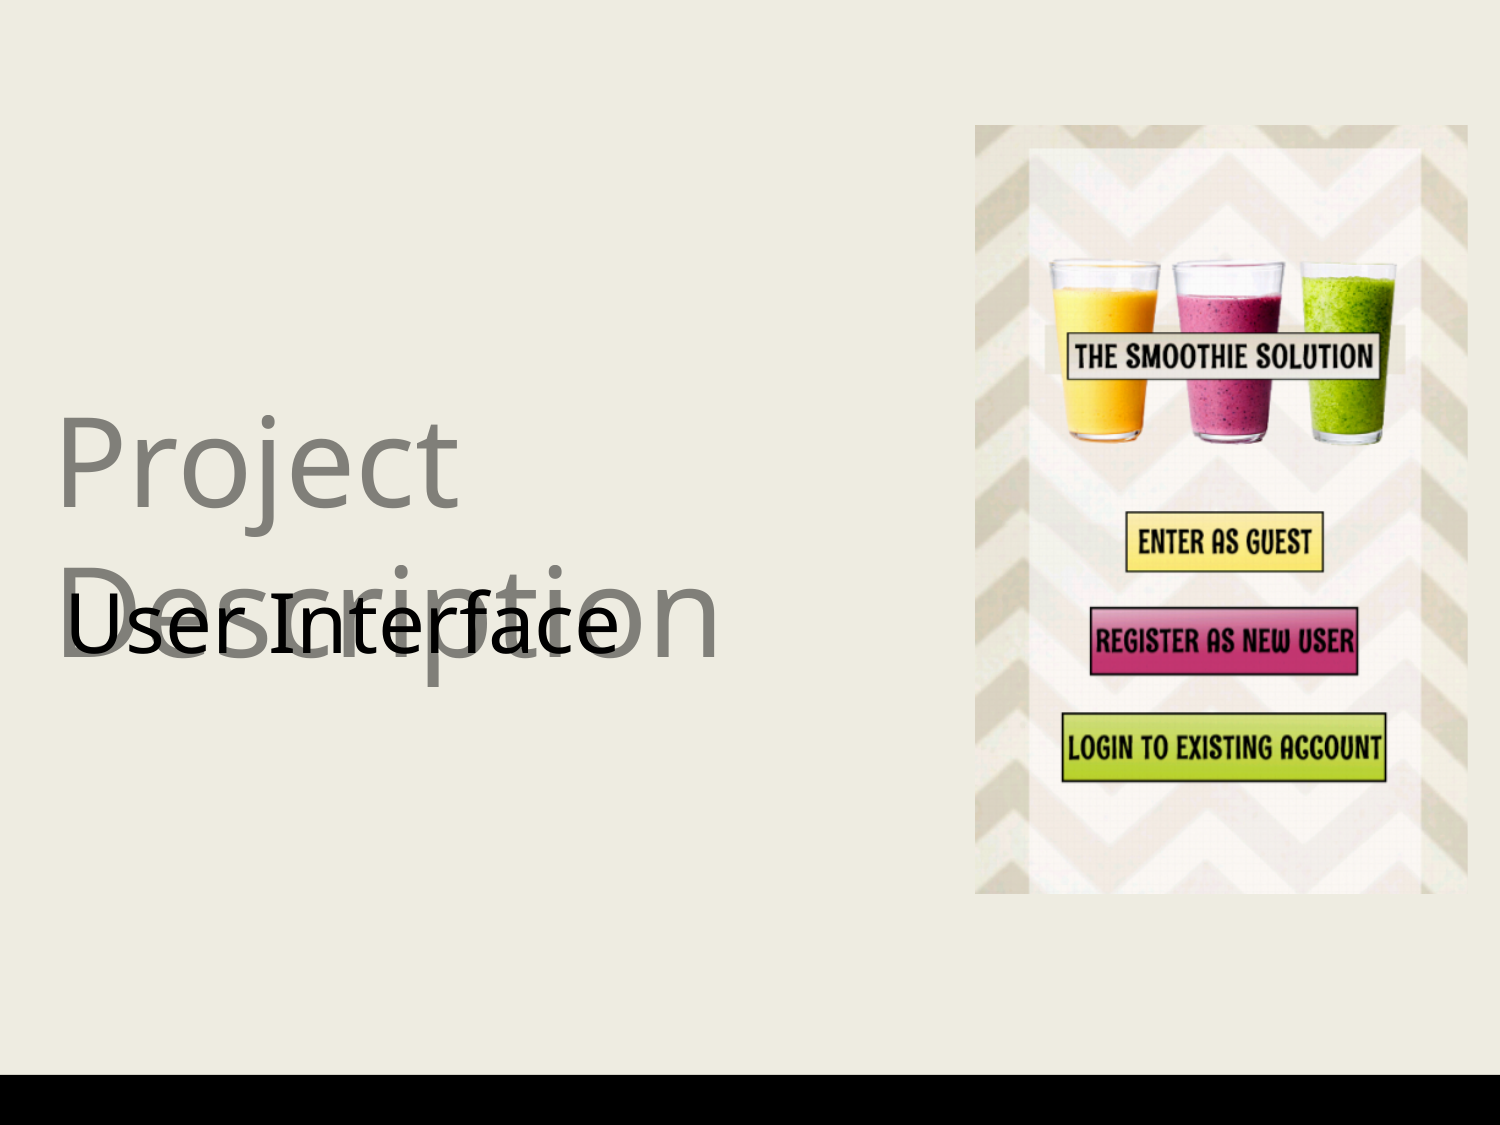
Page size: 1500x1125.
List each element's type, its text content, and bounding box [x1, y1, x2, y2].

picture [974, 124, 1468, 894]
text_box [0, 1073, 1500, 1125]
text_box User Interface [50, 562, 969, 678]
text_box Project Description [37, 374, 969, 690]
